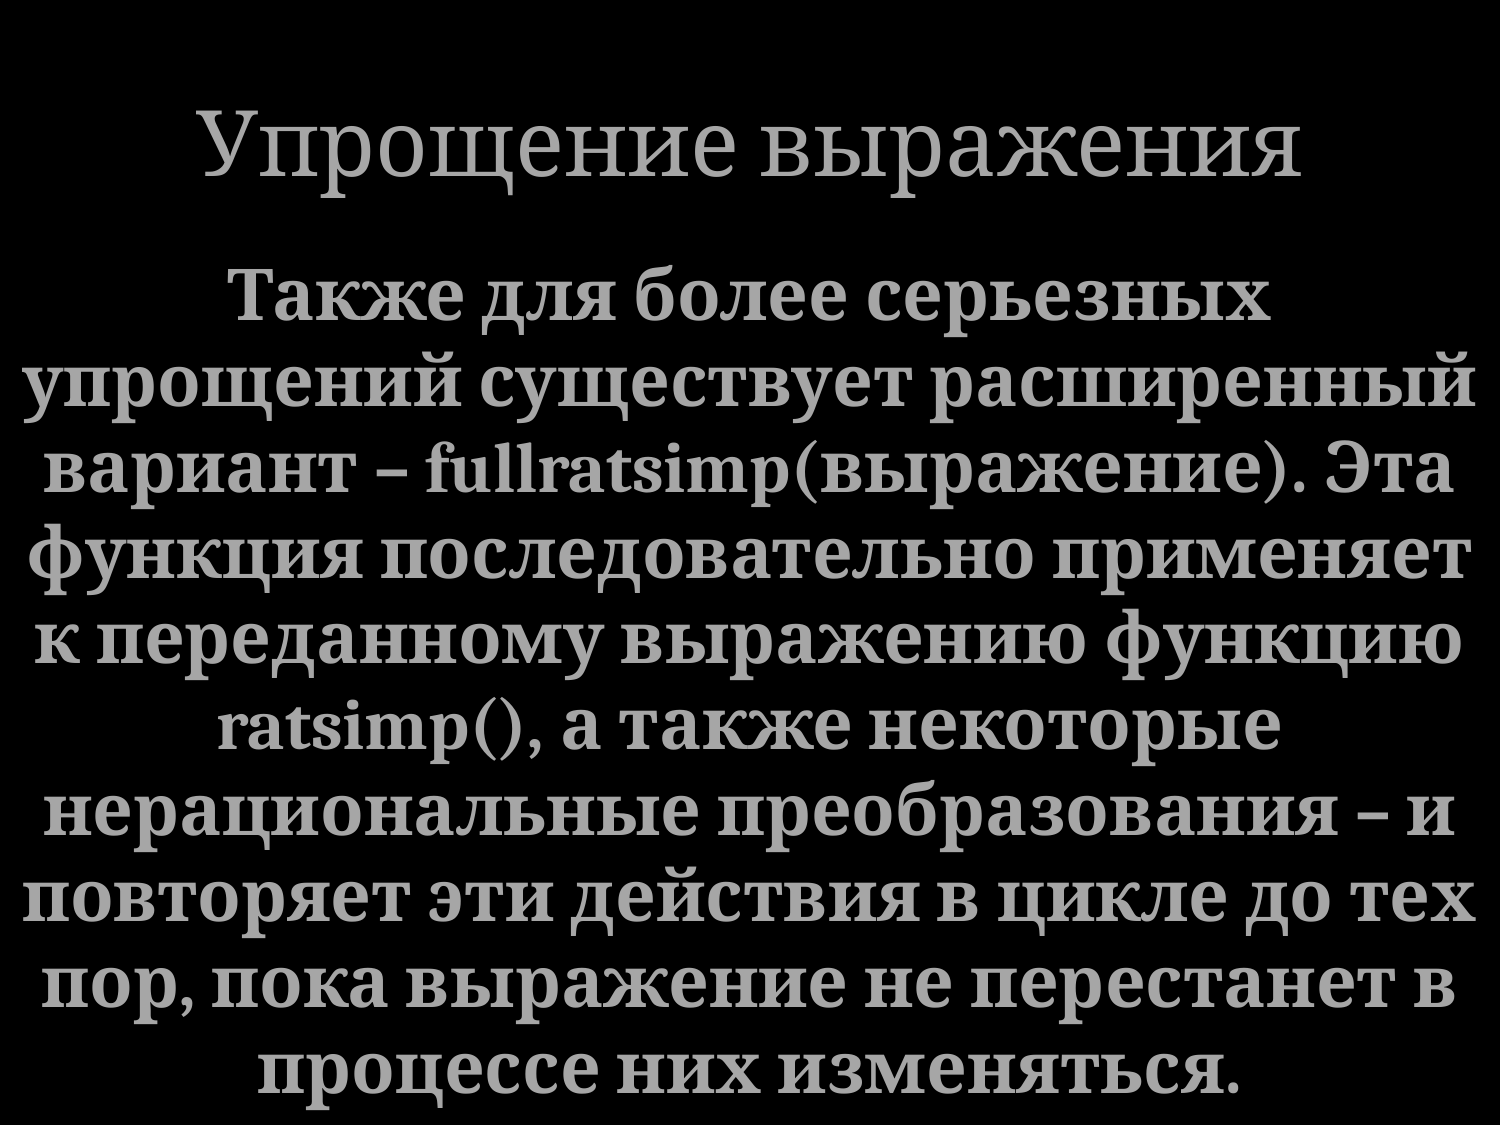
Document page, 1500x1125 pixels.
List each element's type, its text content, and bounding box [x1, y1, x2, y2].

text_box Упрощение выражения [0, 0, 1500, 231]
text_box Также для более серьезных упрощений существует расширенный вариант – fullratsimp(выражение). Эта функция последовательно применяет к переданному выражению функцию ratsimp(), а также некоторые нерациональные преобразования – и повторяет эти действия в цикле до тех пор, пока выражение не перестанет в процессе них изменяться. [0, 231, 1500, 1125]
